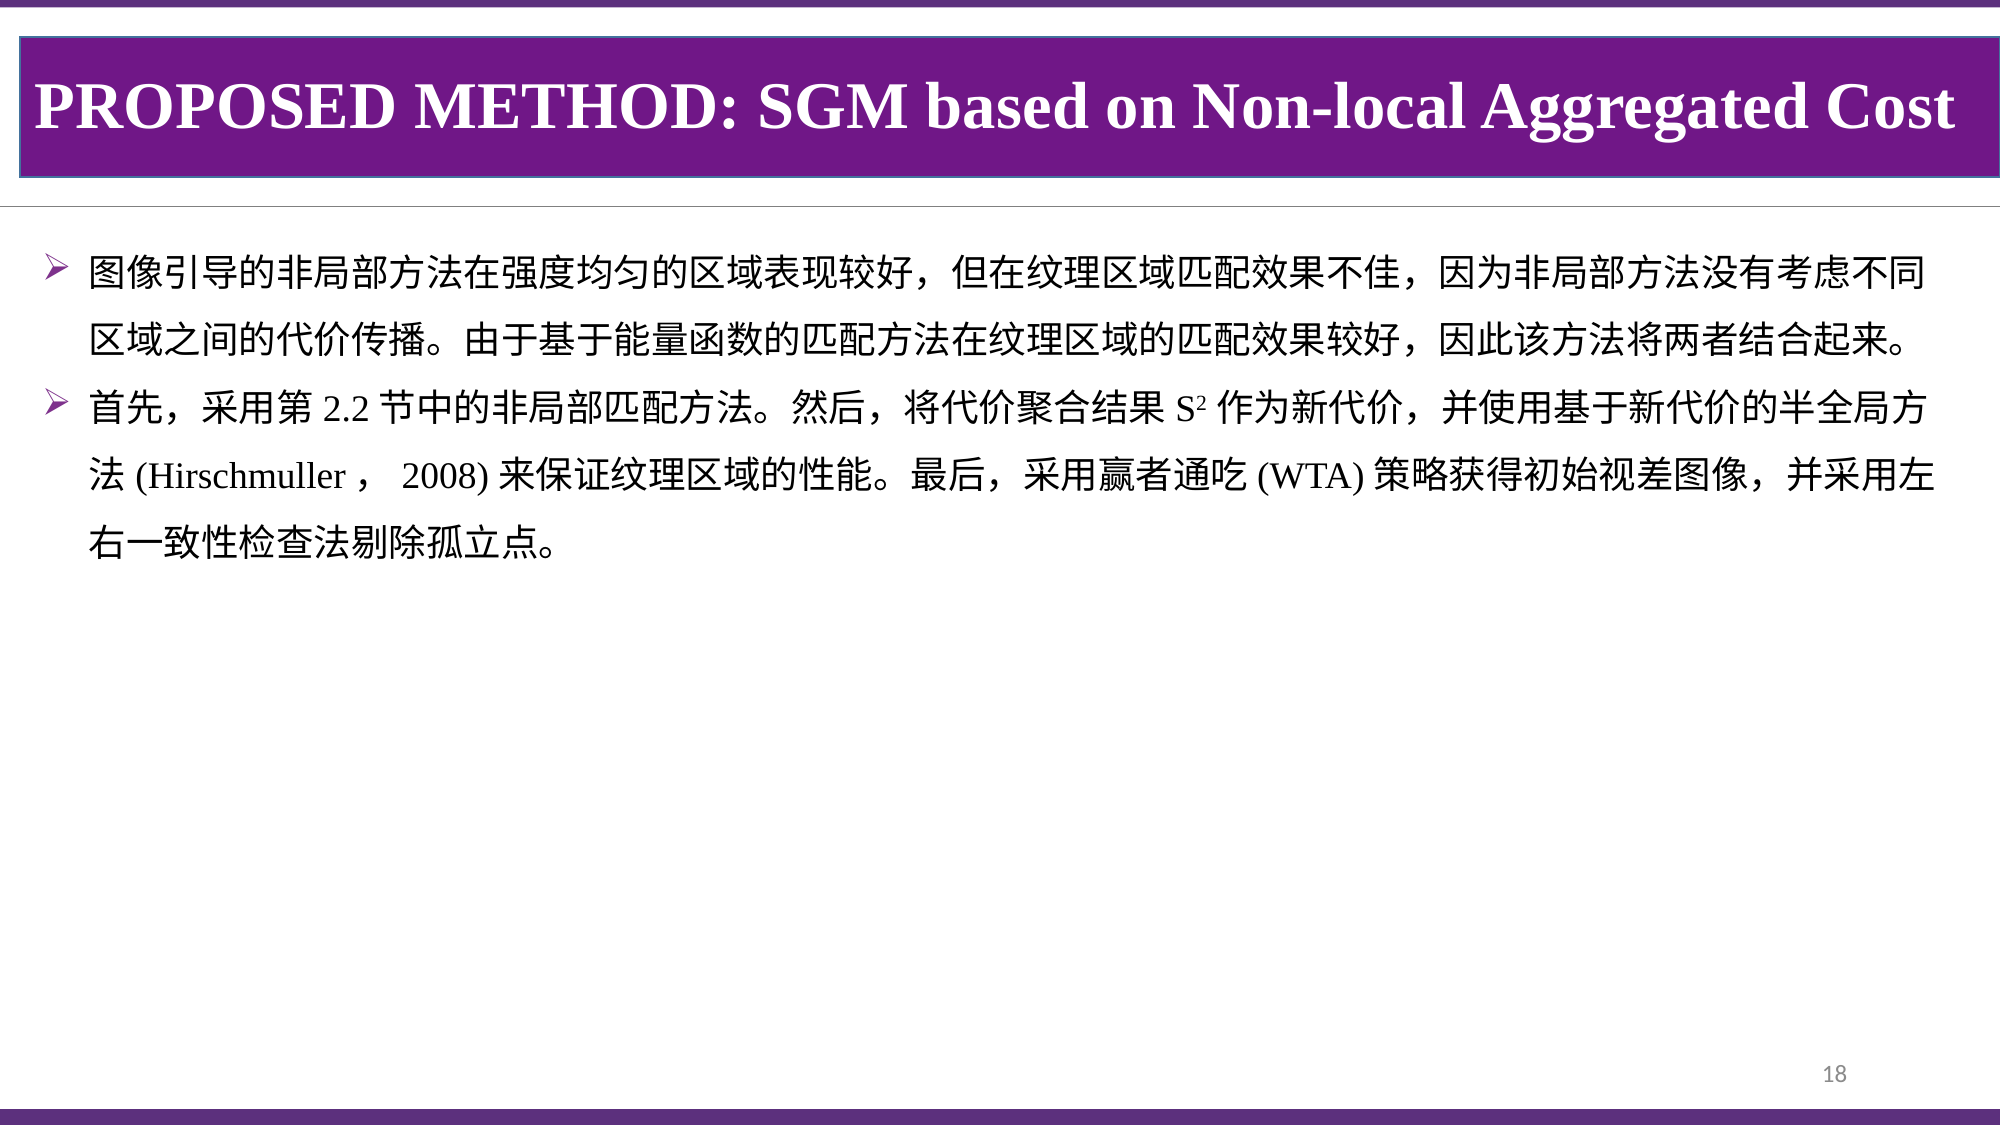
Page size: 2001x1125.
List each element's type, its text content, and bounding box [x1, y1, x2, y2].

slide_number 18 [1412, 1042, 1863, 1103]
text_box PROPOSED METHOD: SGM based on Non-local Aggregated Cost [19, 54, 2000, 149]
text_box [19, 36, 2000, 54]
text_box [0, 1108, 2000, 1125]
text_box [0, 0, 2000, 8]
text_box [19, 149, 2000, 178]
text_box 图像引导的非局部方法在强度均匀的区域表现较好，但在纹理区域匹配效果不佳，因为非局部方法没有考虑不同区域之间的代价传播。由于基于能量函数的匹配方法在纹理区域的匹配效果较好，因此该方法将两者结合起来。 首先，采用第2.2节中的非局部匹配方法。然后，将代价聚合结果S2作为新代价，并使用基于新代价的半全局方法(Hirschmuller，2008)来保证纹理区域的性能。最后，采用赢者通吃(WTA)策略获得初始视差图像，并采用左右一致性检查法剔除孤立点。 [27, 219, 1977, 572]
